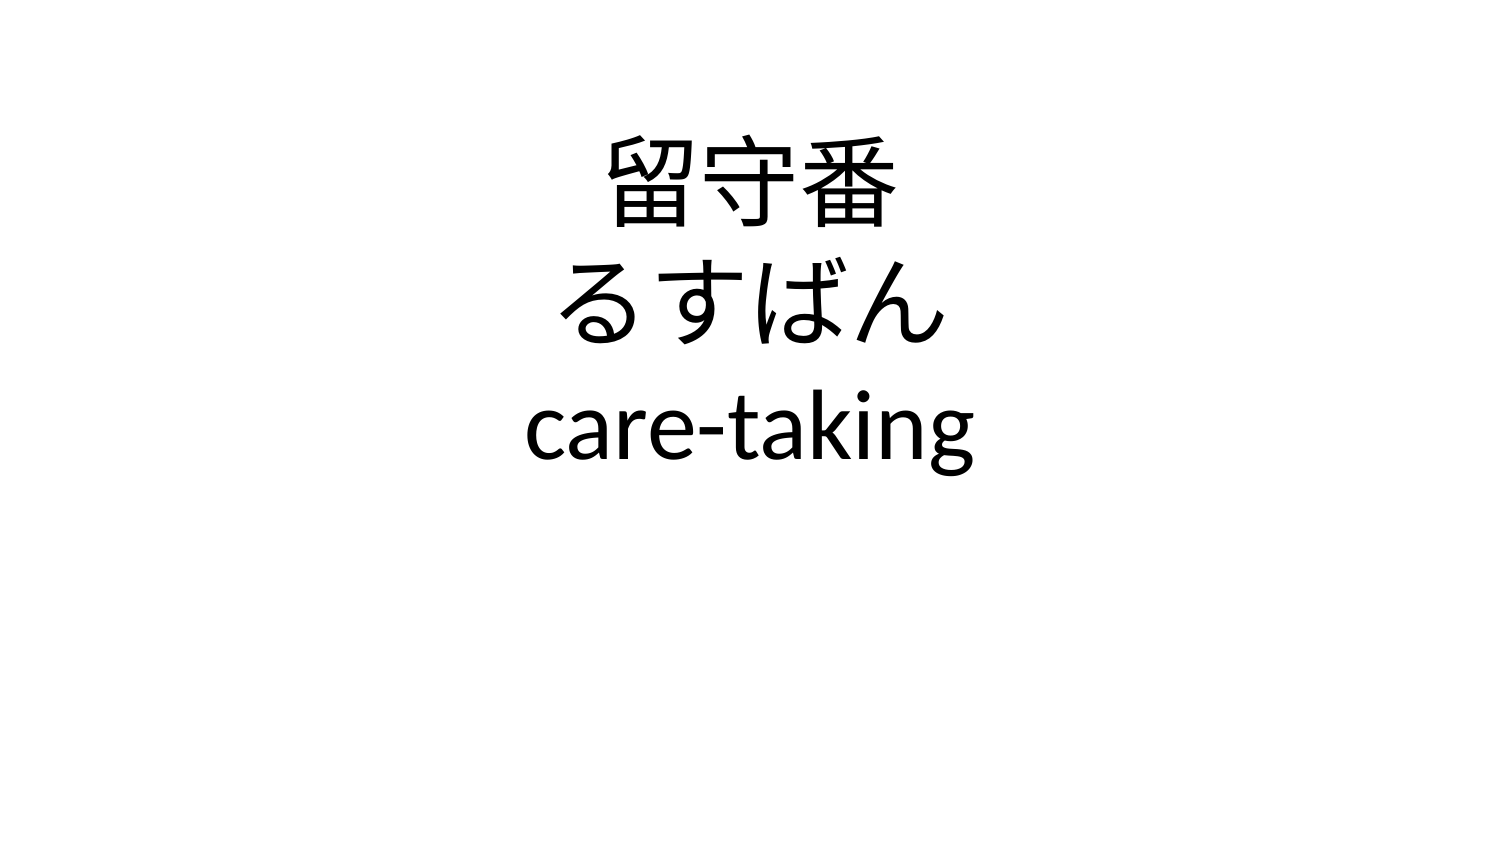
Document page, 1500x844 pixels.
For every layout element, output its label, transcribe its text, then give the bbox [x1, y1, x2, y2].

text_box 留守番 るすばん care-taking [0, 149, 1500, 450]
